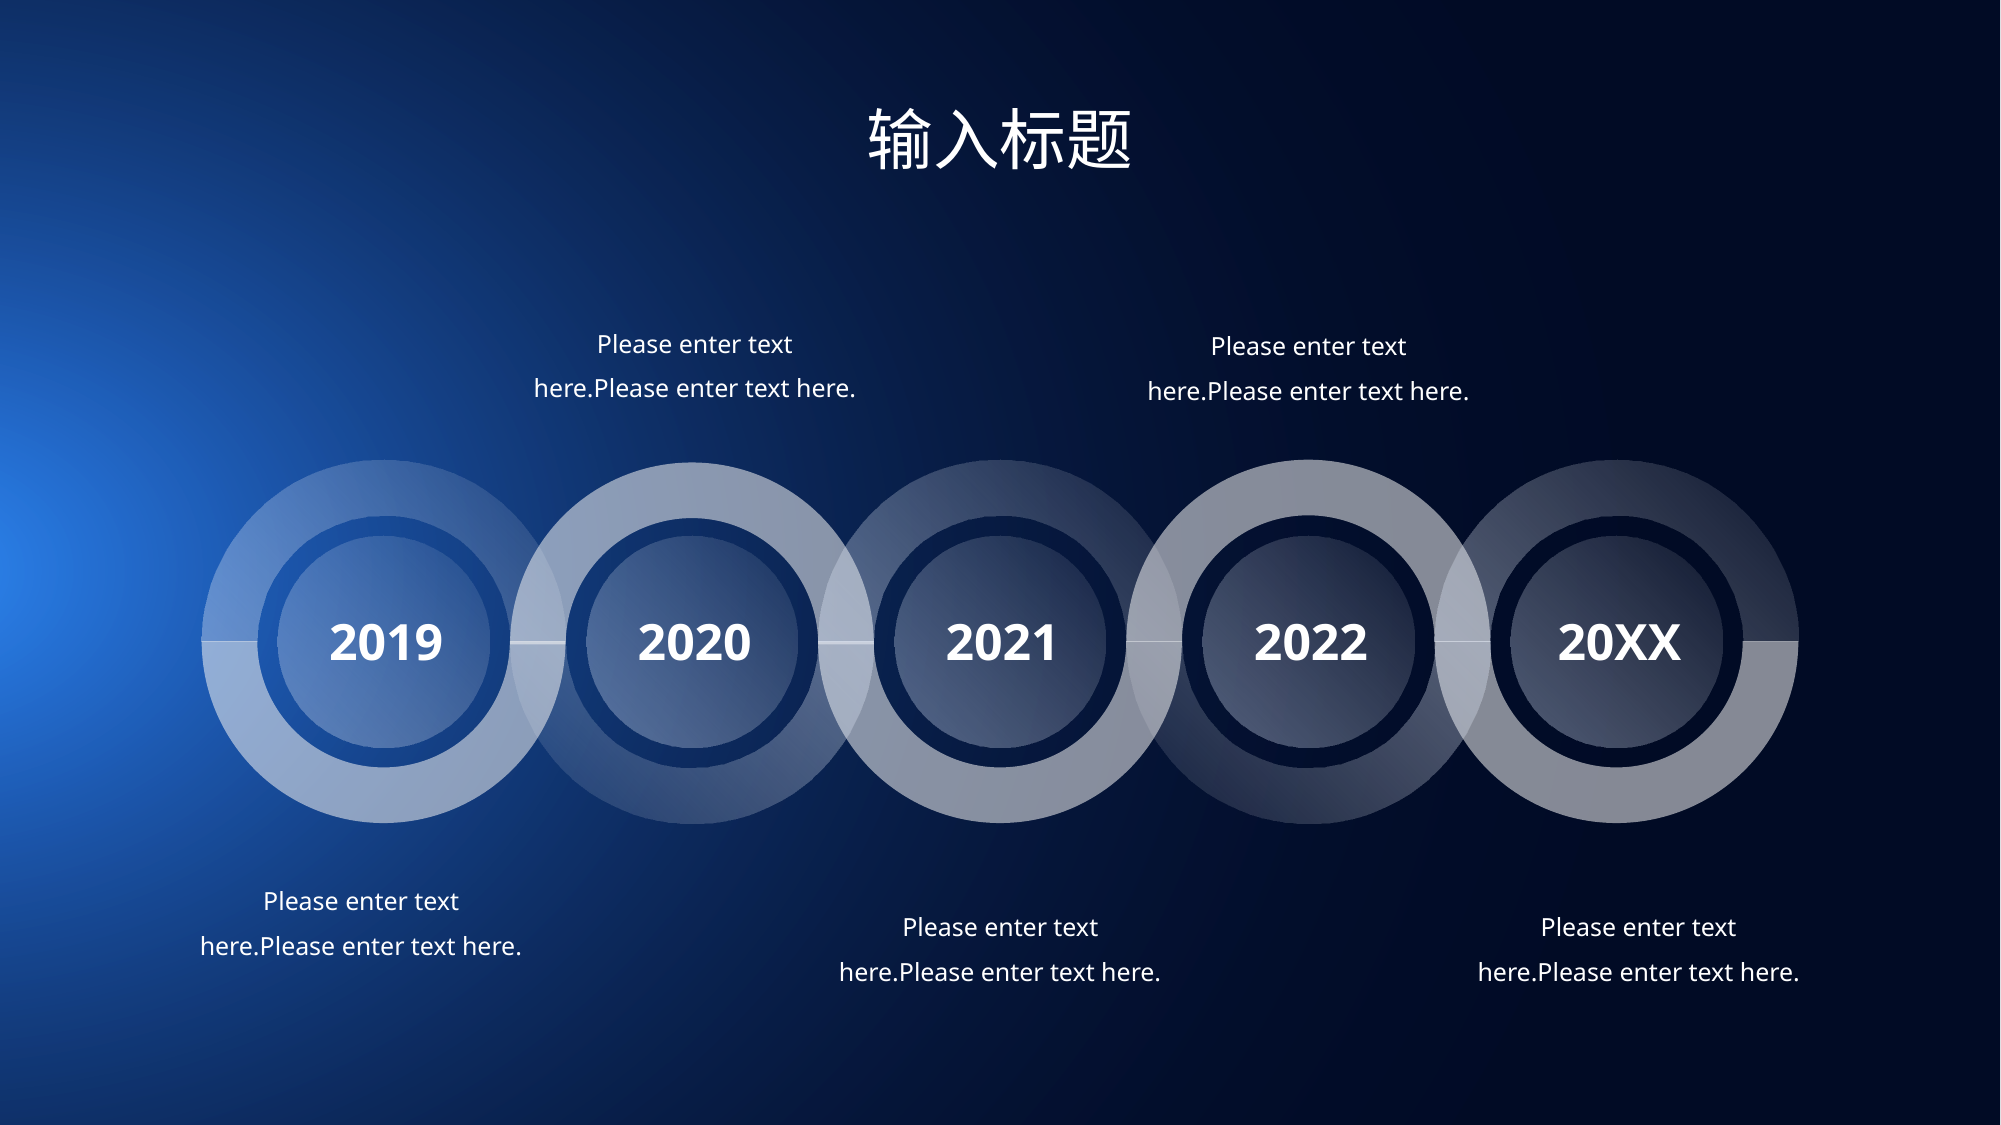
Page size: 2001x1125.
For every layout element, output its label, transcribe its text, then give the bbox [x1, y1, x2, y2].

text_box [509, 640, 875, 825]
text_box 输入标题 [851, 90, 1149, 186]
text_box 2019 [276, 534, 491, 749]
text_box [1463, 640, 1800, 825]
text_box Please enter text here.Please enter text here. [818, 889, 1182, 994]
text_box 2020 [585, 534, 799, 749]
text_box 2021 [893, 534, 1107, 749]
text_box Please enter text here.Please enter text here. [1127, 308, 1491, 414]
text_box Please enter text here.Please enter text here. [1457, 889, 1821, 994]
text_box [1433, 458, 1800, 640]
text_box [1125, 640, 1492, 825]
text_box [1154, 458, 1462, 640]
text_box [539, 461, 845, 639]
text_box Please enter text here.Please enter text here. [179, 863, 543, 968]
text_box 2022 [1201, 534, 1415, 749]
text_box [200, 458, 567, 640]
text_box [817, 458, 1183, 640]
text_box Please enter text here.Please enter text here. [513, 305, 877, 411]
text_box 20XX [1509, 534, 1724, 749]
text_box [846, 648, 1154, 825]
text_box [200, 640, 538, 825]
picture [0, 0, 2001, 1125]
